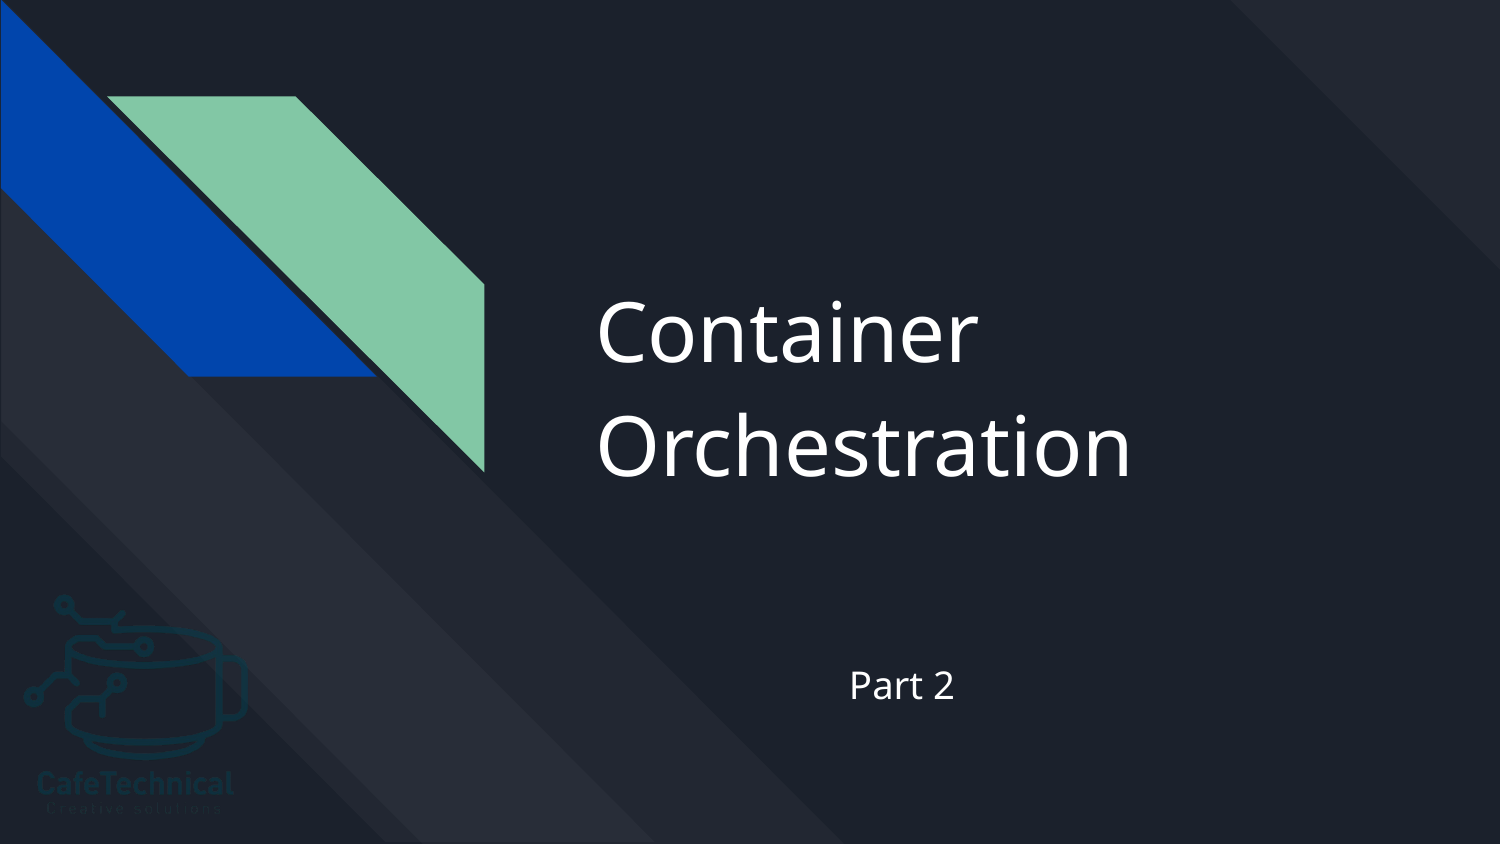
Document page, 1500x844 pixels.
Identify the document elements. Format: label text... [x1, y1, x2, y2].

subtitle Part 2 [833, 643, 1404, 727]
title Container Orchestration [580, 258, 1404, 518]
